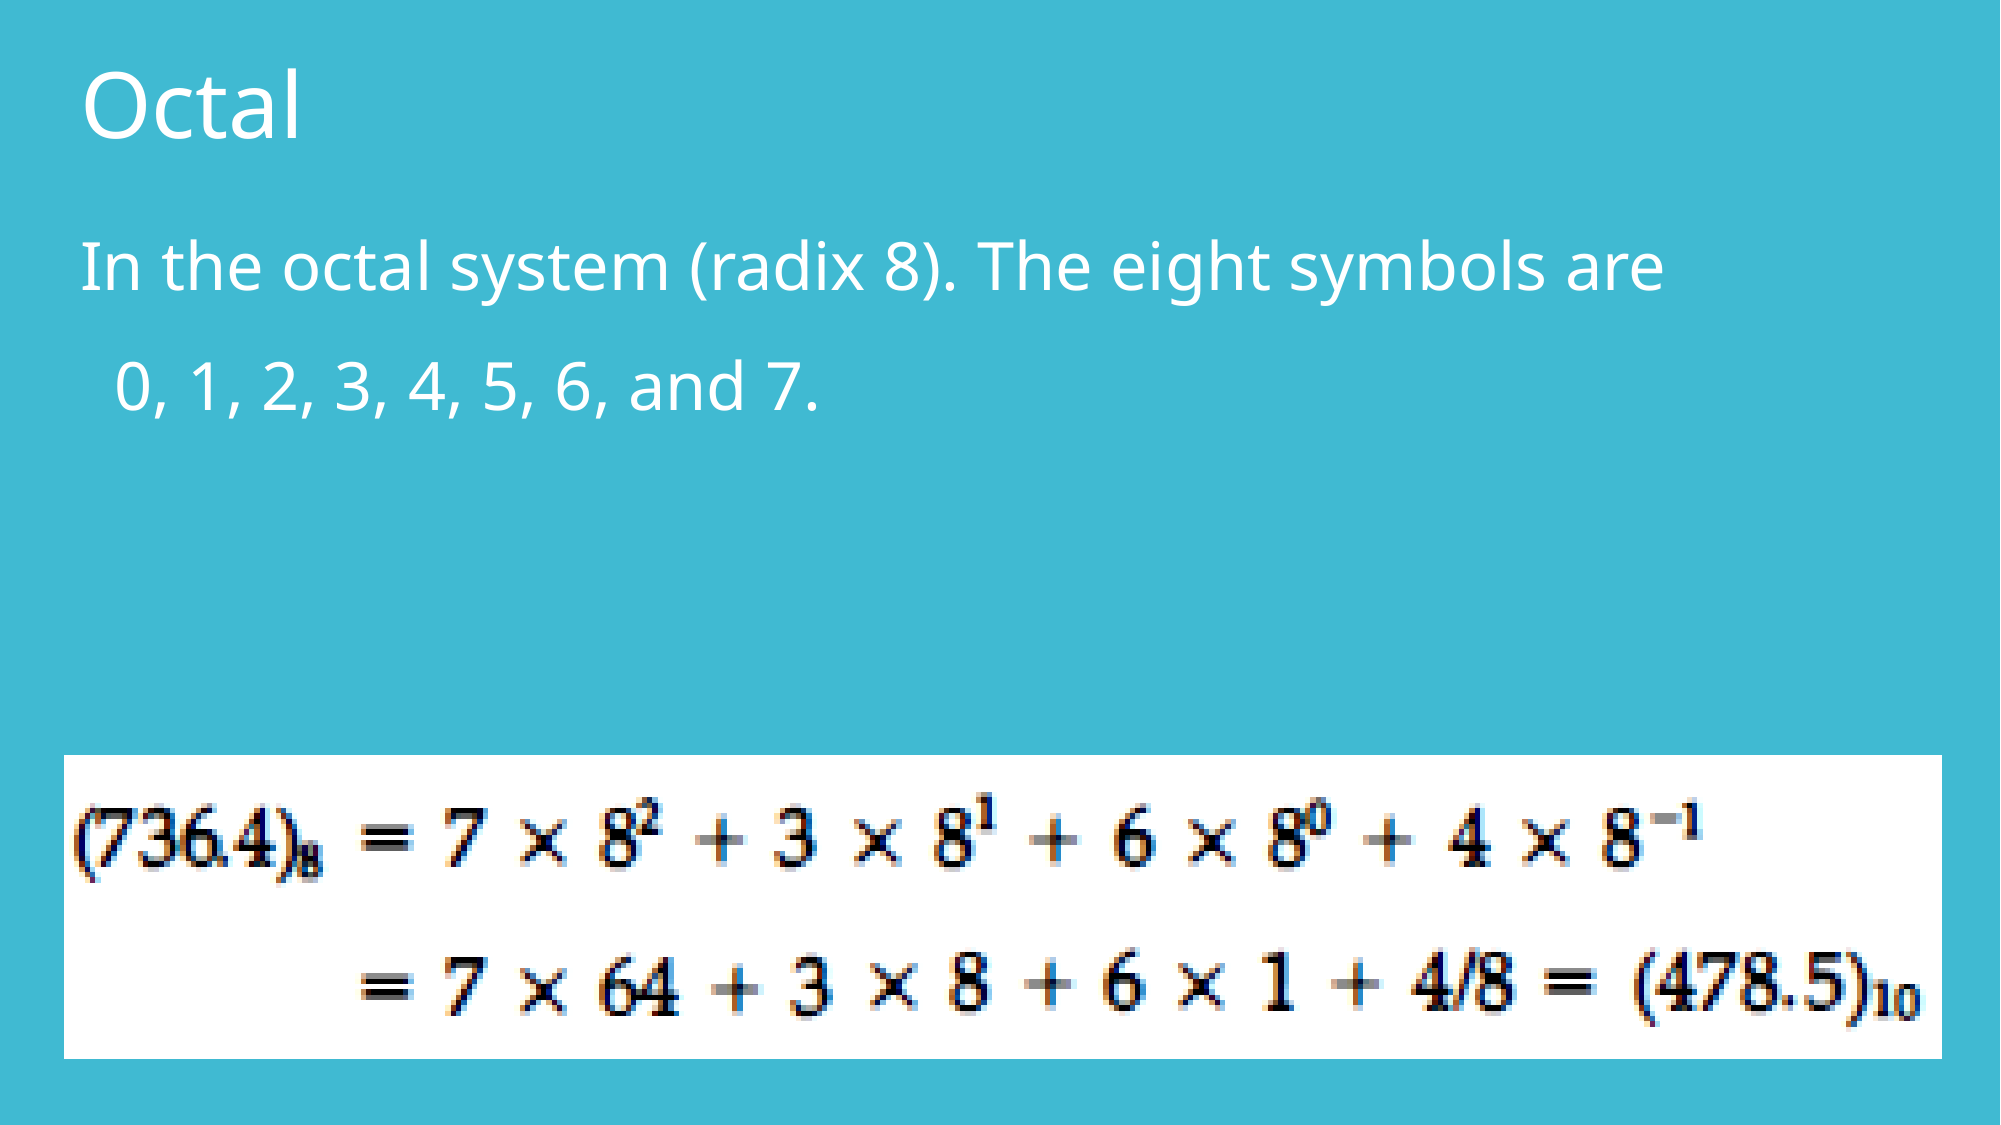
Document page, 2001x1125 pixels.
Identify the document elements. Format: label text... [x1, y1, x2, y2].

list In the octal system (radix 8). The eight symbols are 0, 1, 2, 3, 4, 5, 6, and 7. [64, 1059, 1909, 1065]
title Octal [64, 0, 1790, 176]
list In the octal system (radix 8). The eight symbols are 0, 1, 2, 3, 4, 5, 6, and 7. [64, 176, 1909, 755]
picture [64, 755, 1942, 1059]
